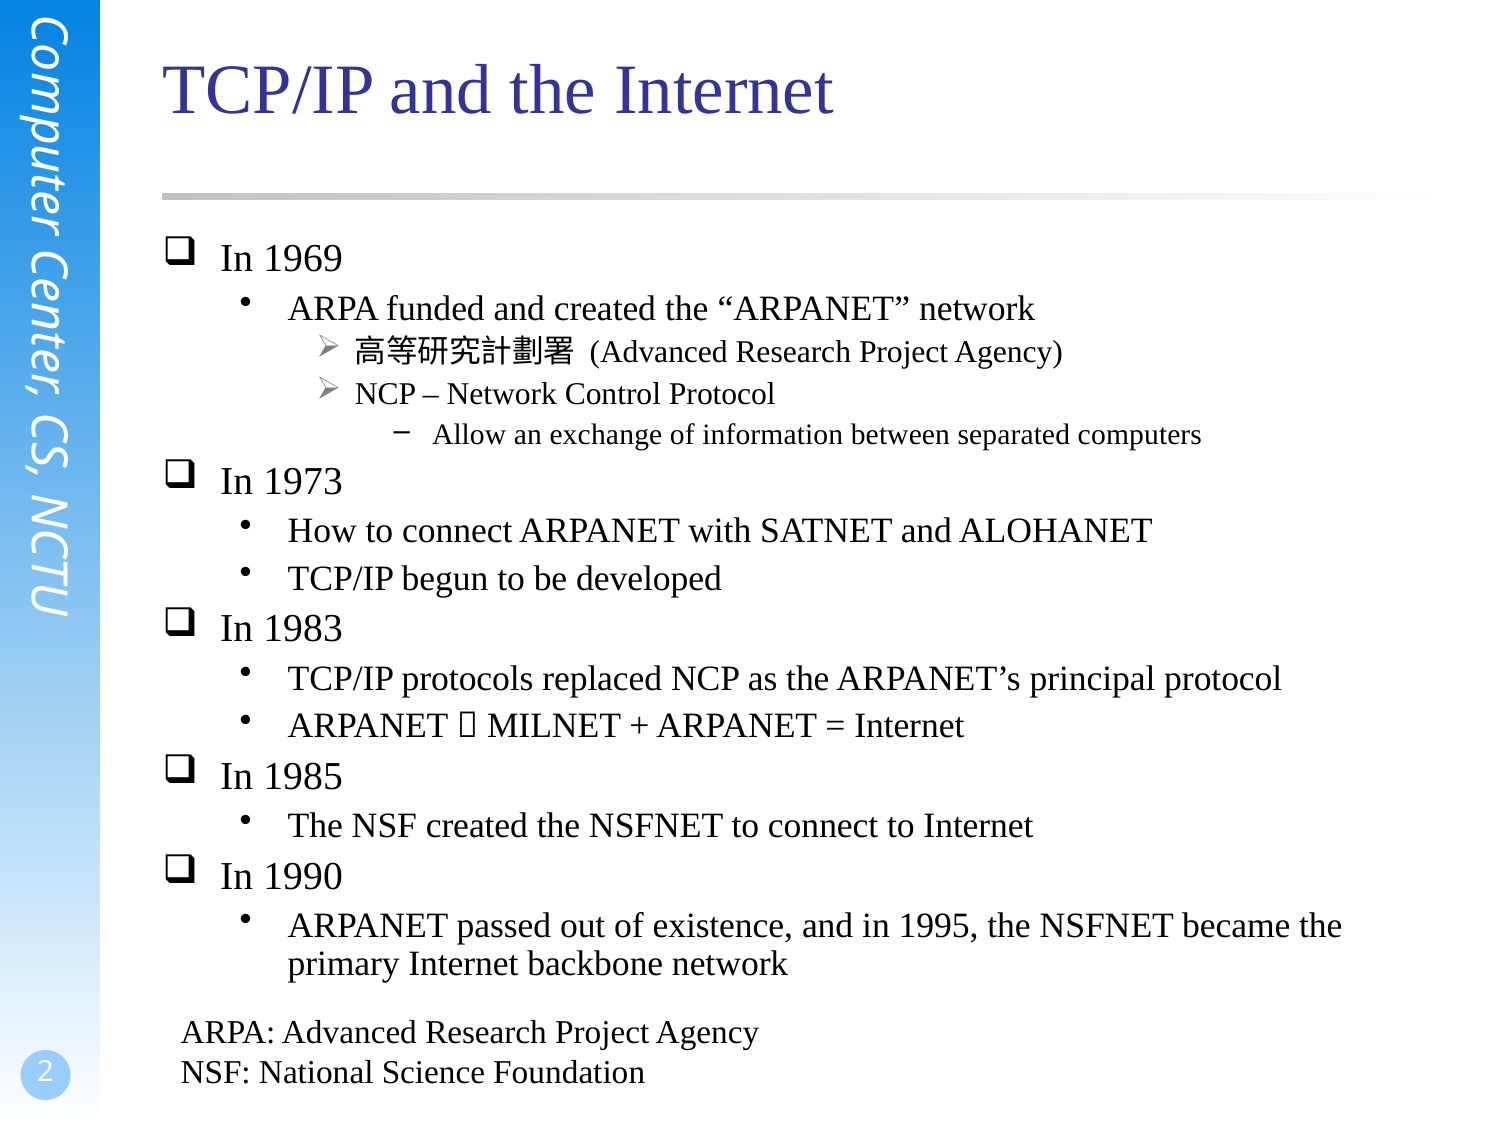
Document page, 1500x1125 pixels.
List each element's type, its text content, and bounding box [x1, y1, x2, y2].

title TCP/IP and the Internet [162, 42, 1438, 231]
text_box ARPA: Advanced Research Project Agency NSF: National Science Foundation [165, 1003, 776, 1098]
list In 1969 ARPA funded and created the “ARPANET” network 高等研究計劃署 (Advanced Research Project Agency) NCP – Network Control Protocol Allow an exchange of information between separated computers In 1973 How to connect ARPANET with SATNET and ALOHANET TCP/IP begun to be developed In 1983 TCP/IP protocols replaced NCP as the ARPANET’s principal protocol ARPANET  MILNET + ARPANET = Internet In 1985 The NSF created the NSFNET to connect to Internet In 1990 ARPANET passed out of existence, and in 1995, the NSFNET became the primary Internet backbone network [162, 237, 1463, 988]
